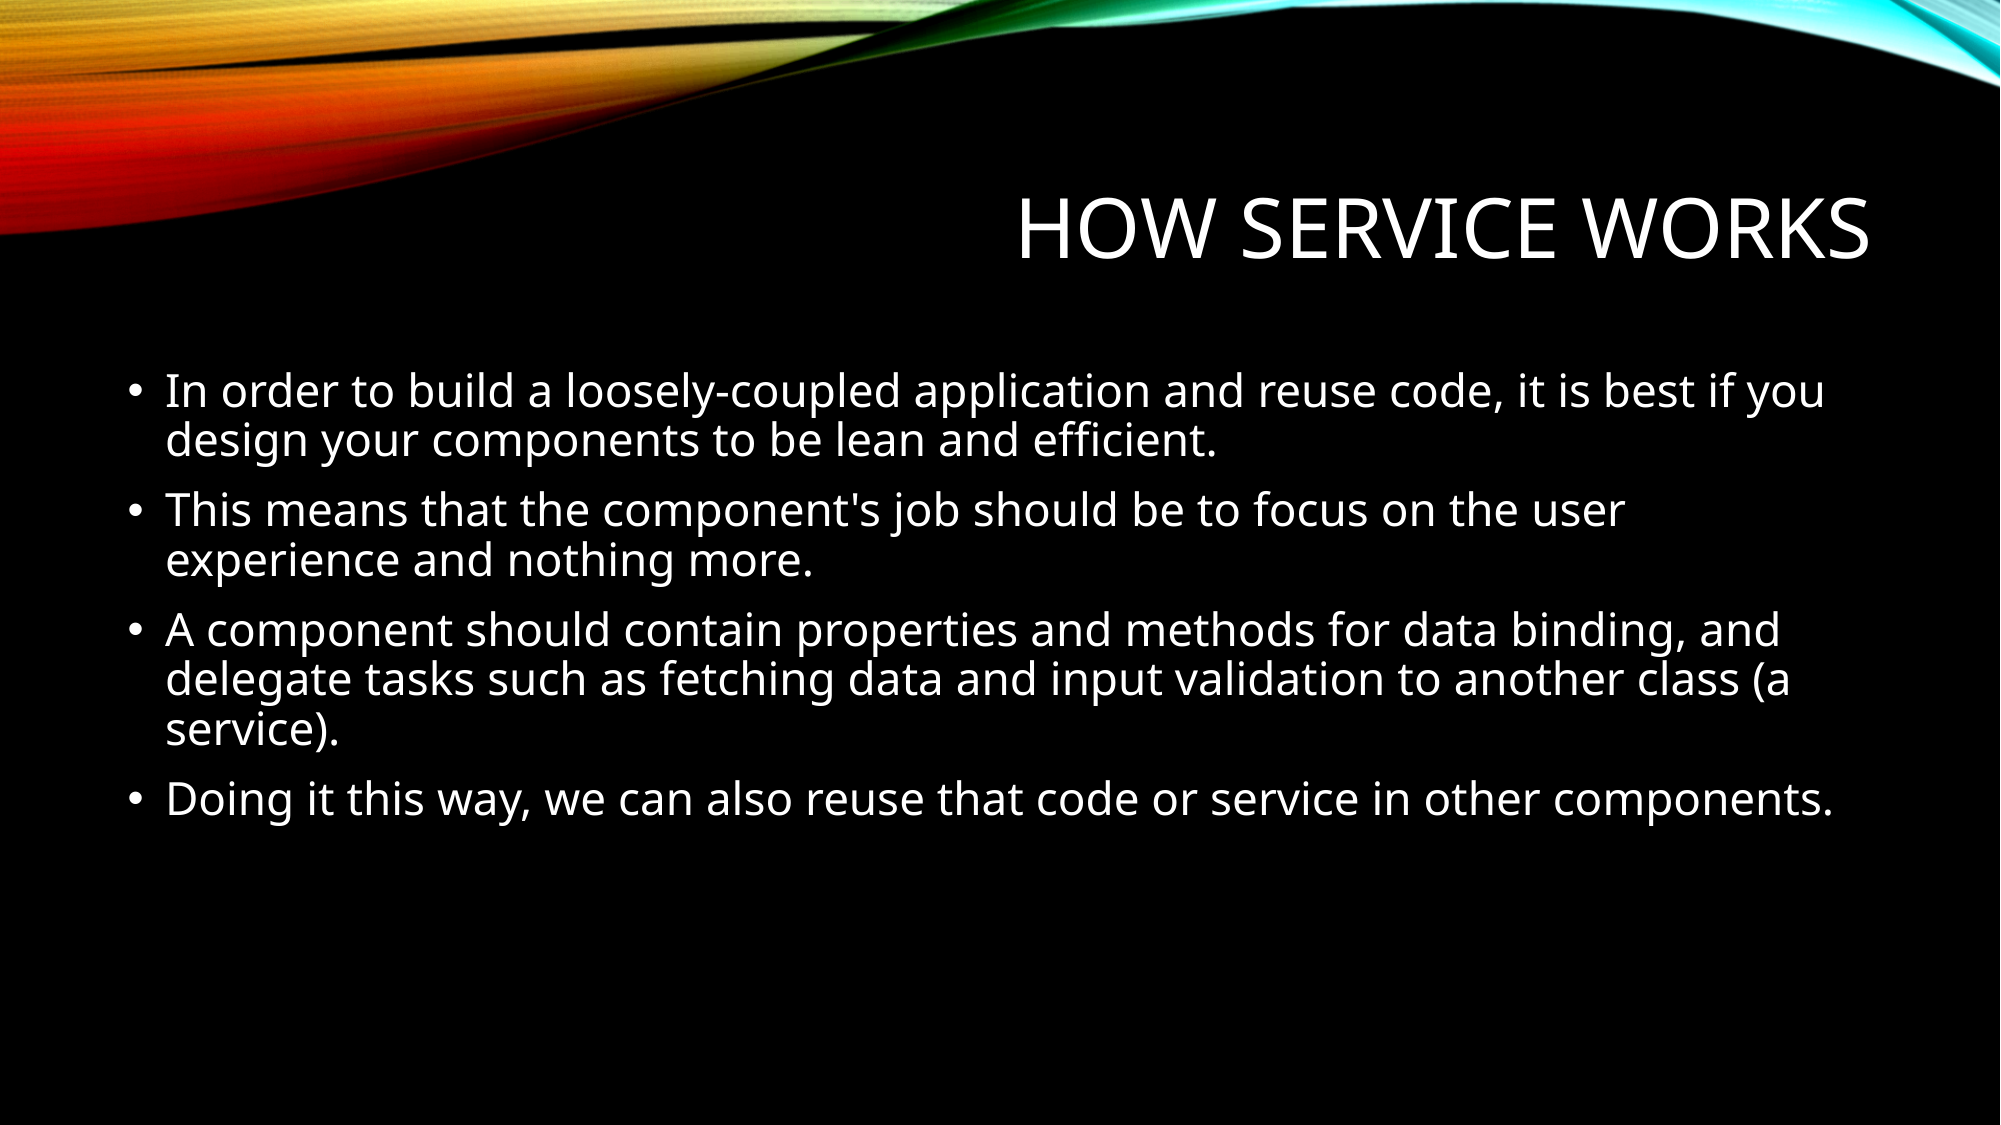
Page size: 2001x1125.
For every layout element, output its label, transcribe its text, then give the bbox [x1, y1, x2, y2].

title How Service Works [474, 125, 1888, 338]
picture [0, 0, 2000, 237]
list In order to build a loosely-coupled application and reuse code, it is best if you design your components to be lean and efficient. This means that the component's job should be to focus on the user experience and nothing more. A component should contain properties and methods for data binding, and delegate tasks such as fetching data and input validation to another class (a service). Doing it this way, we can also reuse that code or service in other components. [112, 360, 1888, 1021]
